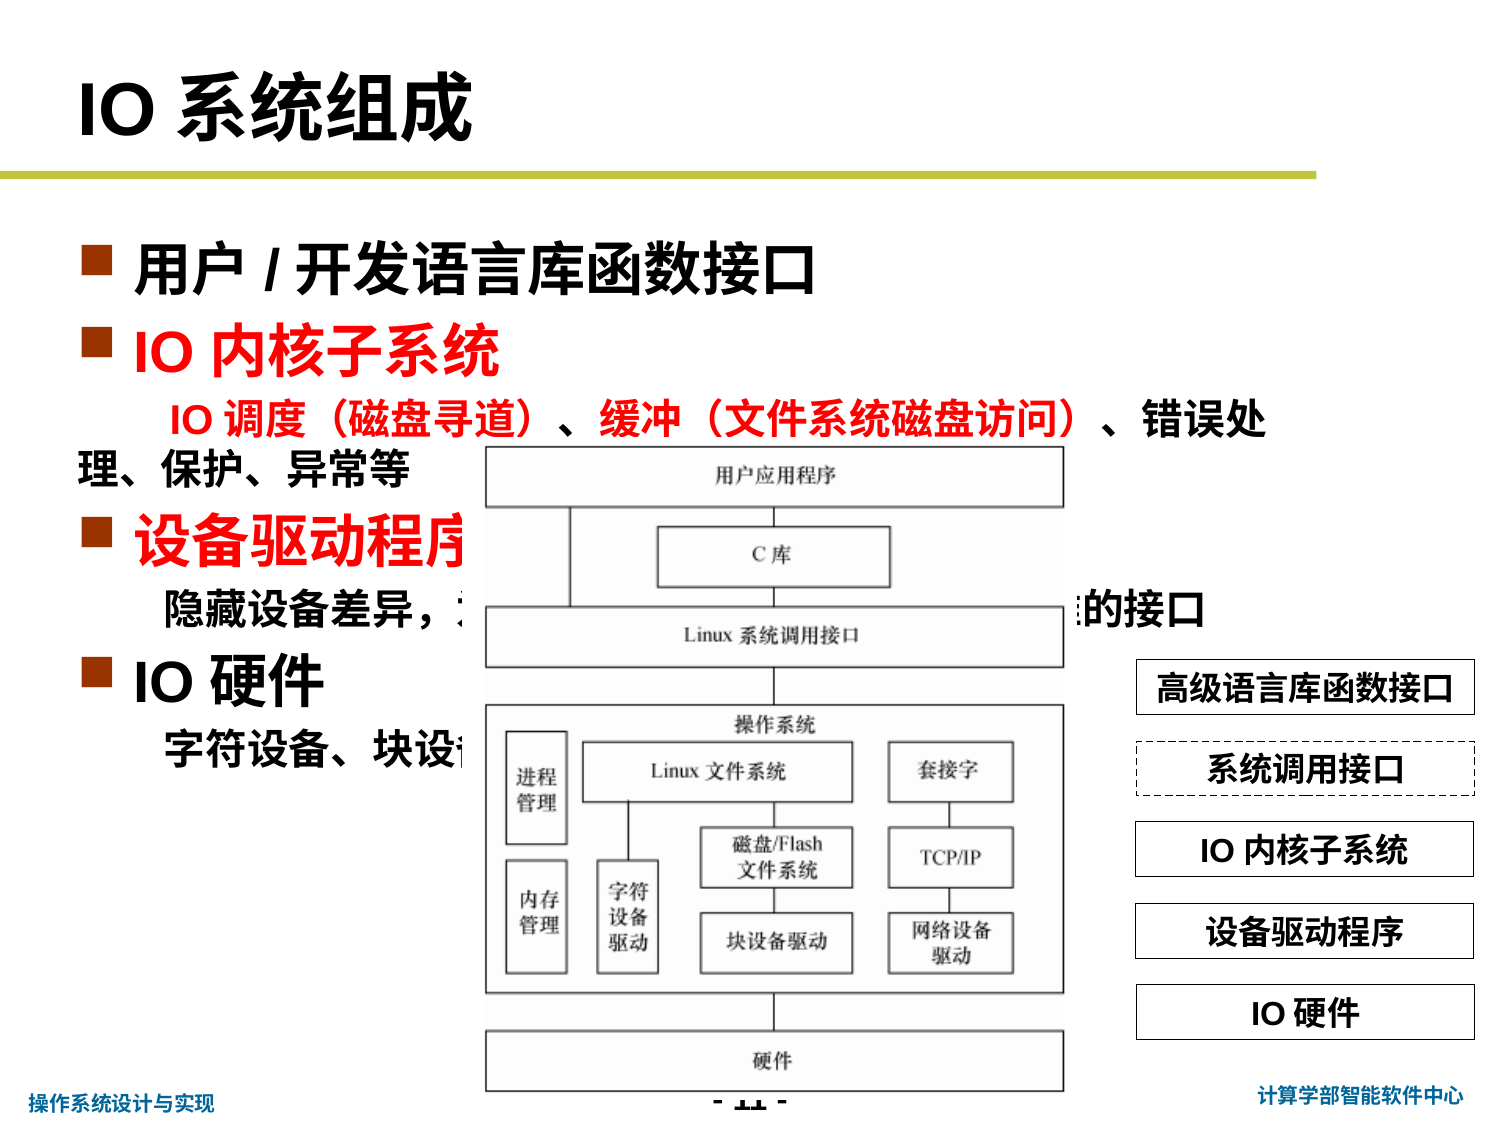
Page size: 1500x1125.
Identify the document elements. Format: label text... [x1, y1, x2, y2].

text_box IO硬件 [1136, 984, 1475, 1040]
text_box 高级语言库函数接口 [1136, 659, 1475, 715]
title IO系统组成 [62, 50, 1350, 161]
list 用户/开发语言库函数接口 IO内核子系统 IO调度（磁盘寻道）、缓冲（文件系统磁盘访问）、错误处理、保护、异常等 设备驱动程序（中断服务程序） 隐藏设备差异，为操作系统和设备提供商提供标准的接口 IO硬件 字符设备、块设备；读写；同步异步 [62, 224, 1362, 968]
text_box IO内核子系统 [1135, 821, 1474, 877]
text_box 设备驱动程序 [1135, 903, 1474, 959]
picture [462, 437, 1077, 1101]
text_box 系统调用接口 [1136, 741, 1475, 796]
